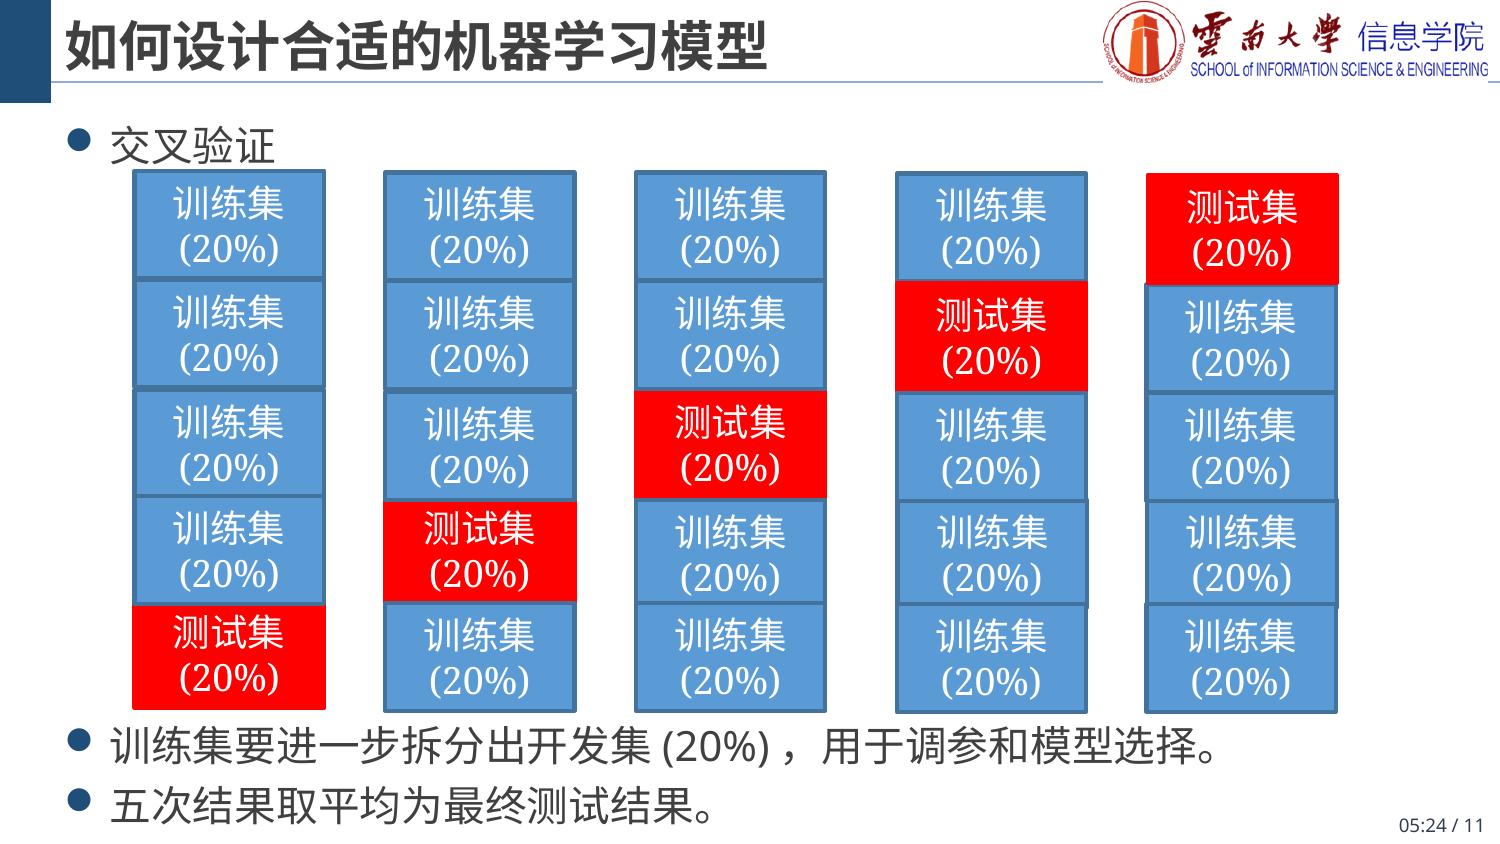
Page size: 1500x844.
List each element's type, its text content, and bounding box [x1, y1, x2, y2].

picture [1103, 1, 1488, 83]
text_box 训练集 (20%) [895, 391, 1088, 503]
text_box 训练集 (20%) [132, 494, 326, 606]
title 如何设计合适的机器学习模型 [49, 10, 886, 85]
text_box 测试集 (20%) [383, 502, 577, 601]
text_box 训练集 (20%) [383, 170, 577, 279]
text_box 训练集 (20%) [132, 277, 326, 388]
text_box 训练集 (20%) [634, 601, 827, 713]
text_box 训练集 (20%) [895, 171, 1088, 281]
text_box 训练集 (20%) [1145, 498, 1339, 610]
text_box 训练集 (20%) [895, 498, 1089, 610]
text_box 训练集 (20%) [1144, 602, 1338, 714]
text_box 训练集 (20%) [132, 388, 326, 494]
text_box 训练集 (20%) [634, 498, 827, 601]
text_box 训练集 (20%) [895, 602, 1088, 714]
text_box 测试集 (20%) [1146, 173, 1339, 285]
text_box 训练集 (20%) [383, 390, 577, 502]
text_box 训练集 (20%) [634, 170, 827, 279]
text_box 训练集 (20%) [1144, 391, 1338, 503]
text_box 测试集 (20%) [132, 605, 326, 710]
text_box 训练集 (20%) [634, 279, 827, 391]
text_box 训练集 (20%) [1144, 282, 1338, 391]
text_box 测试集 (20%) [895, 281, 1088, 391]
text_box 训练集 (20%) [383, 279, 577, 390]
text_box 训练集 (20%) [132, 169, 326, 277]
text_box 训练集 (20%) [383, 601, 577, 713]
list 交叉验证 训练集要进一步拆分出开发集(20%)，用于调参和模型选择。 五次结果取平均为最终测试结果。 [49, 102, 1448, 779]
text_box 测试集 (20%) [634, 391, 827, 498]
